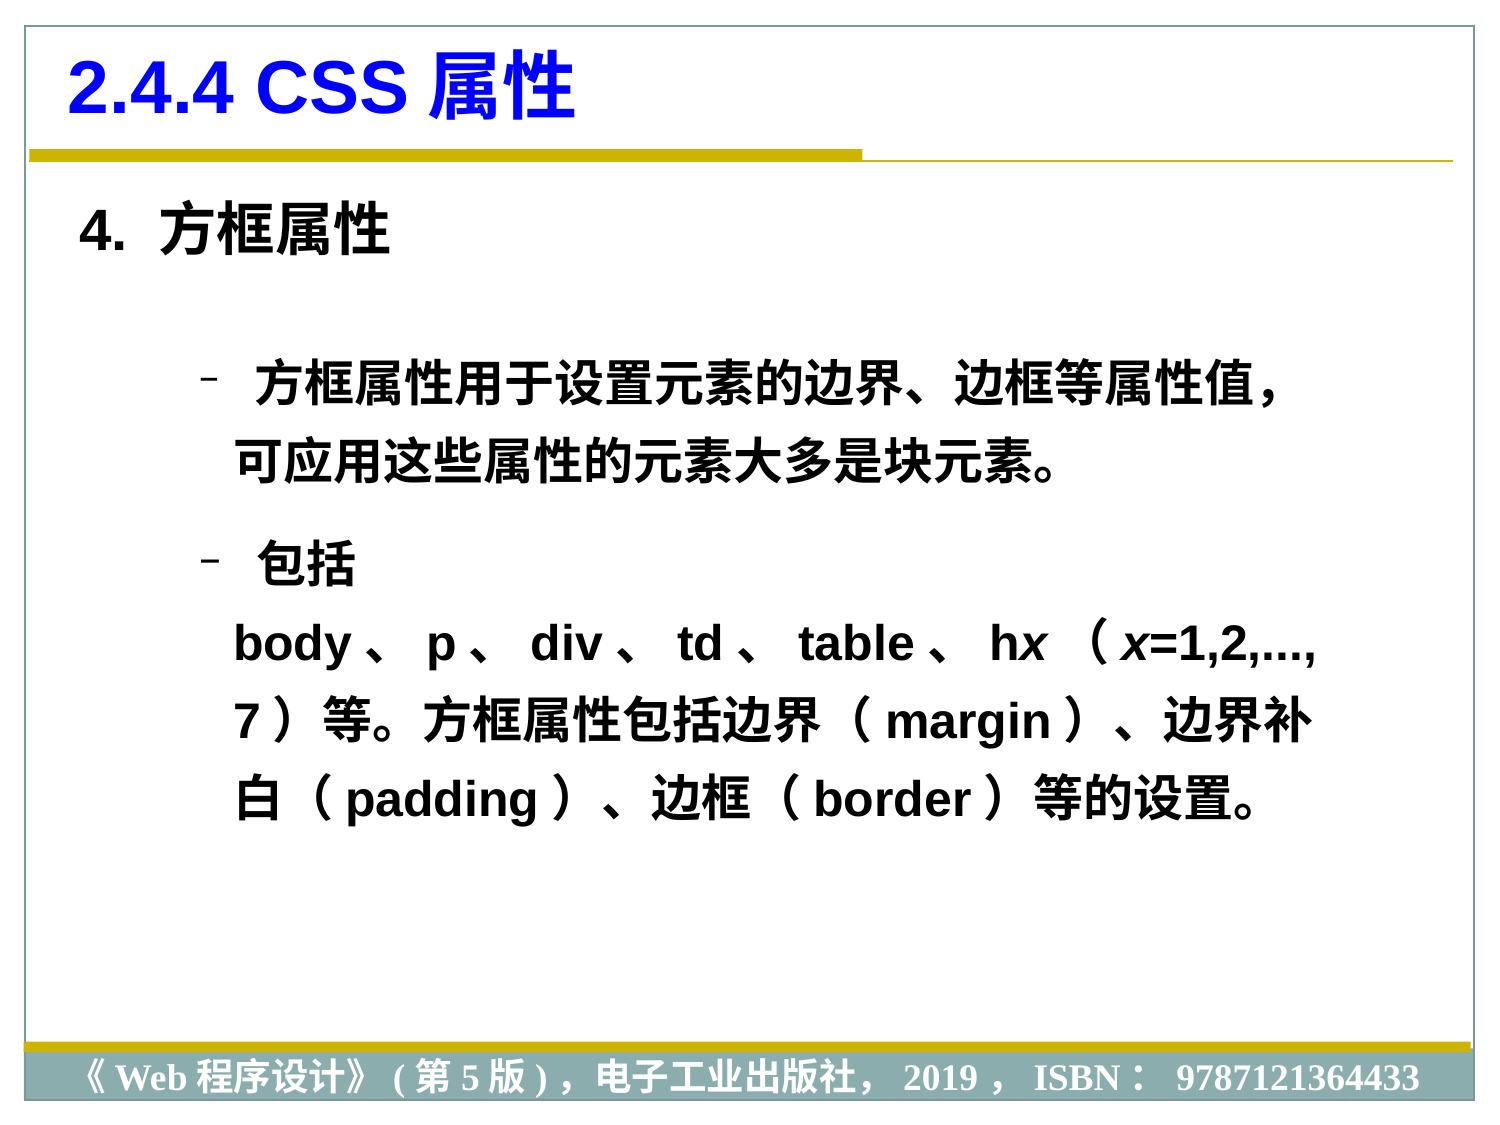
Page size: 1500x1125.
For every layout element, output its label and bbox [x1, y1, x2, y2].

text_box [64, 184, 987, 270]
text_box [53, 31, 1404, 110]
text_box [183, 326, 1353, 834]
